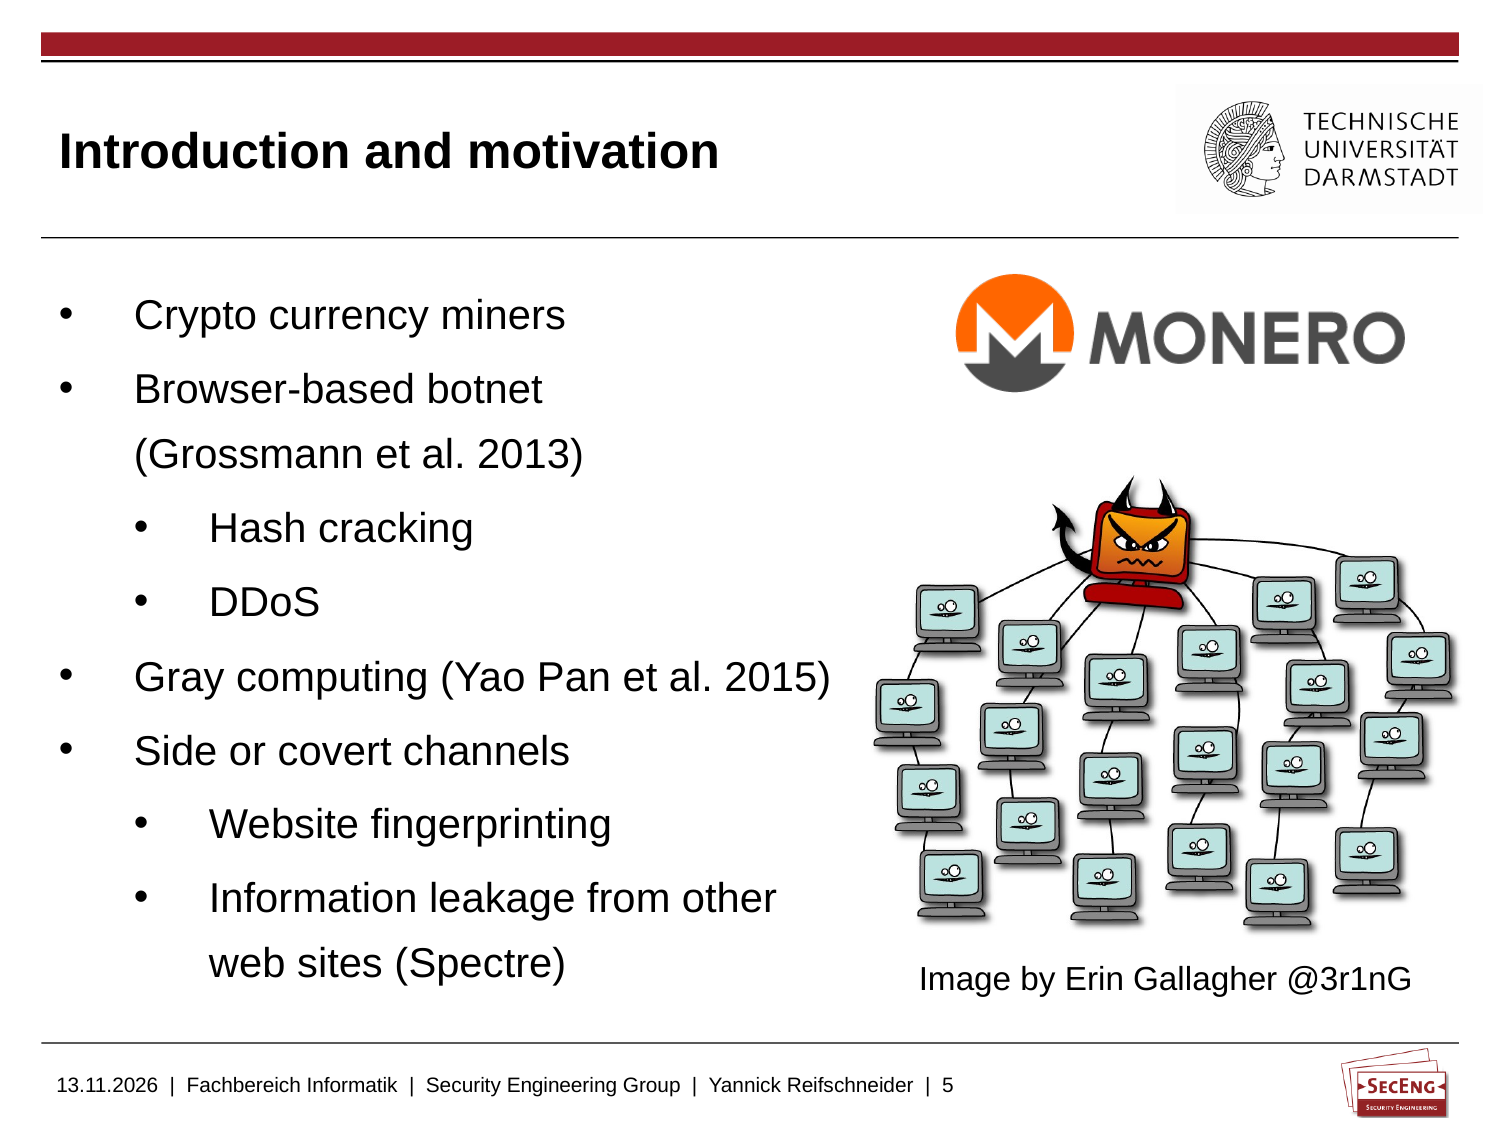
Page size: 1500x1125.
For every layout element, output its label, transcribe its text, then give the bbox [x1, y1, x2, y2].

picture [1329, 1038, 1459, 1125]
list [930, 250, 1432, 416]
list Crypto currency miners Browser-based botnet (Grossmann et al. 2013) Hash cracking DDoS Gray computing (Yao Pan et al. 2015) Side or covert channels Website fingerprinting Information leakage from other web sites (Spectre) [58, 265, 857, 1006]
title Introduction and motivation [58, 79, 1182, 218]
picture [1182, 84, 1483, 214]
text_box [837, 471, 1495, 1006]
